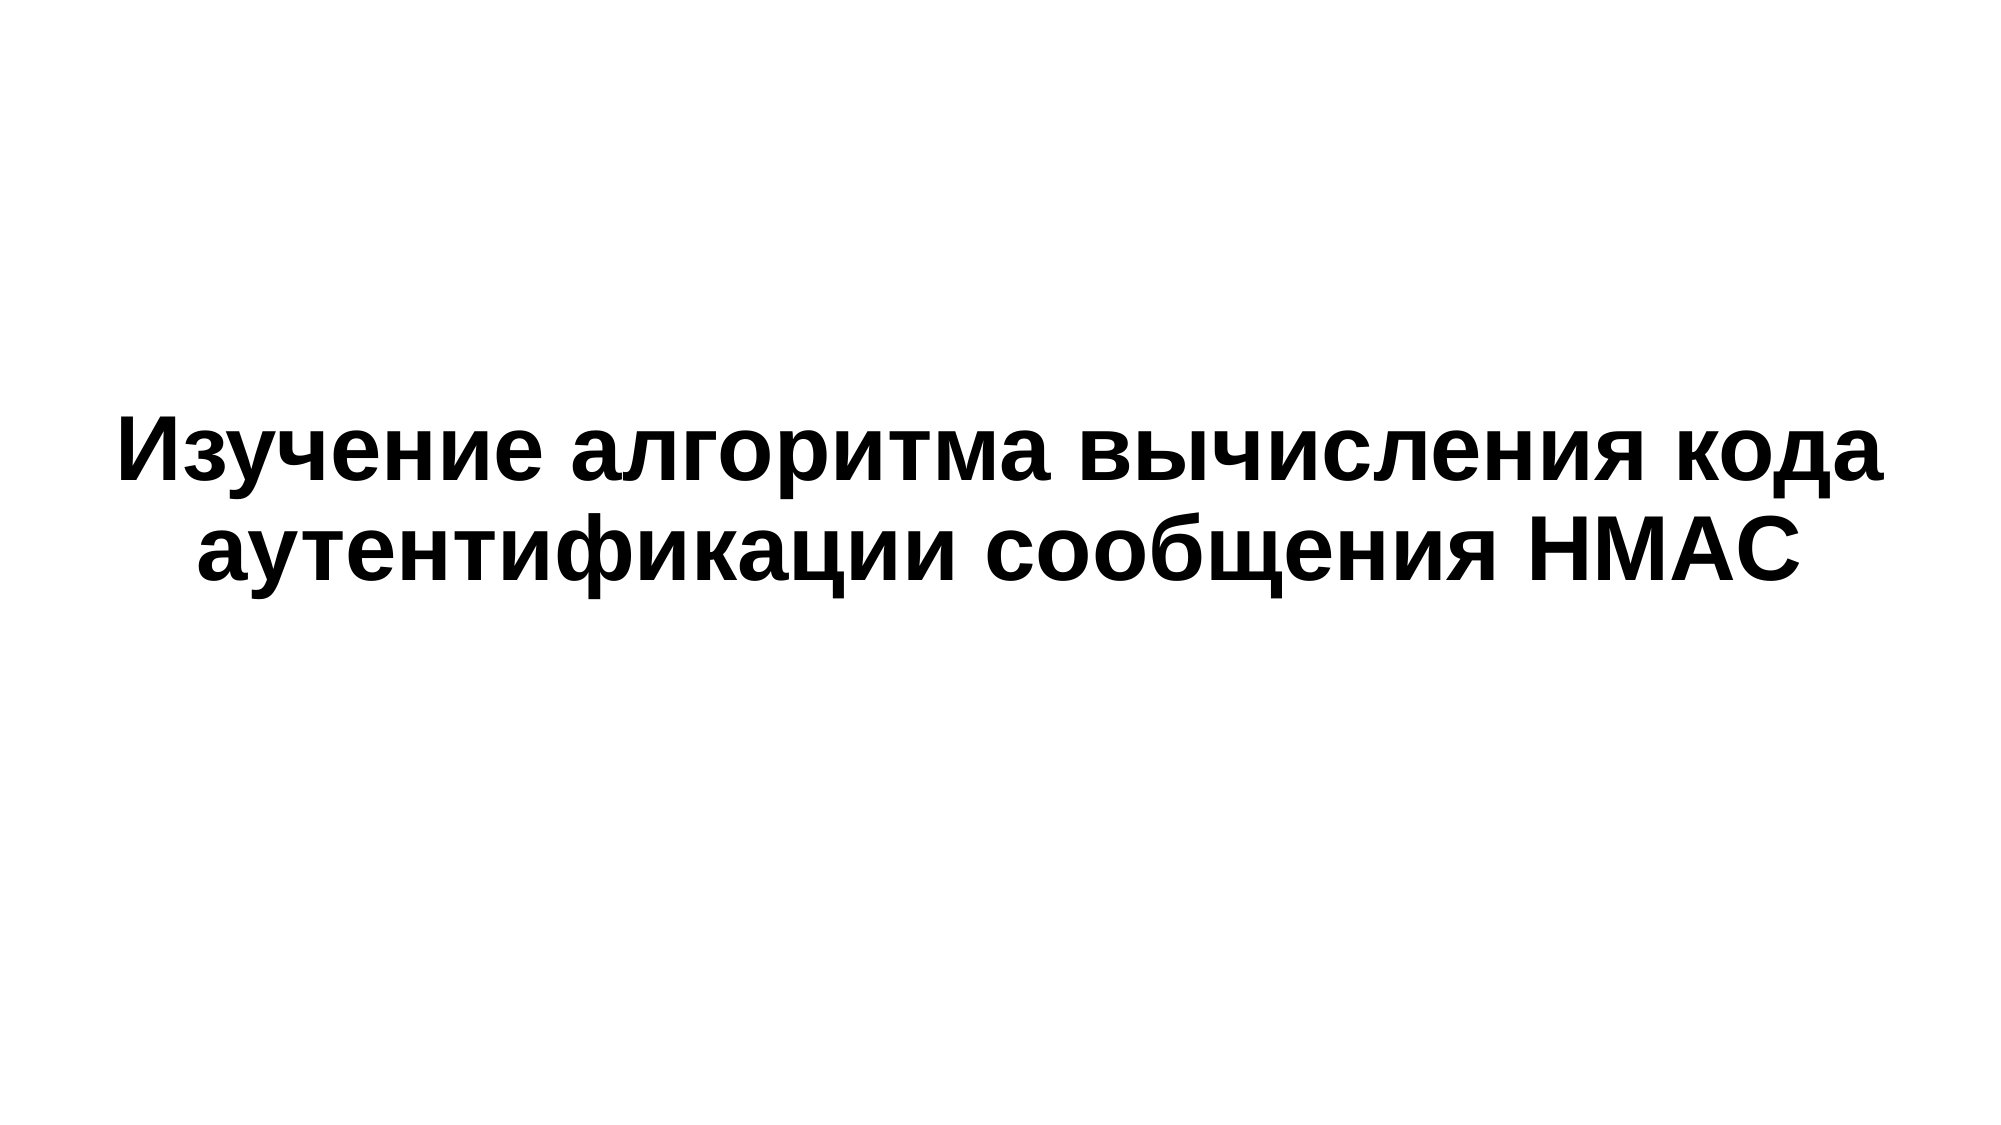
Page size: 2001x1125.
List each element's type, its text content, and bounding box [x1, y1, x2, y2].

title Изучение алгоритма вычисления кода аутентификации сообщения HMAC [0, 392, 2000, 610]
